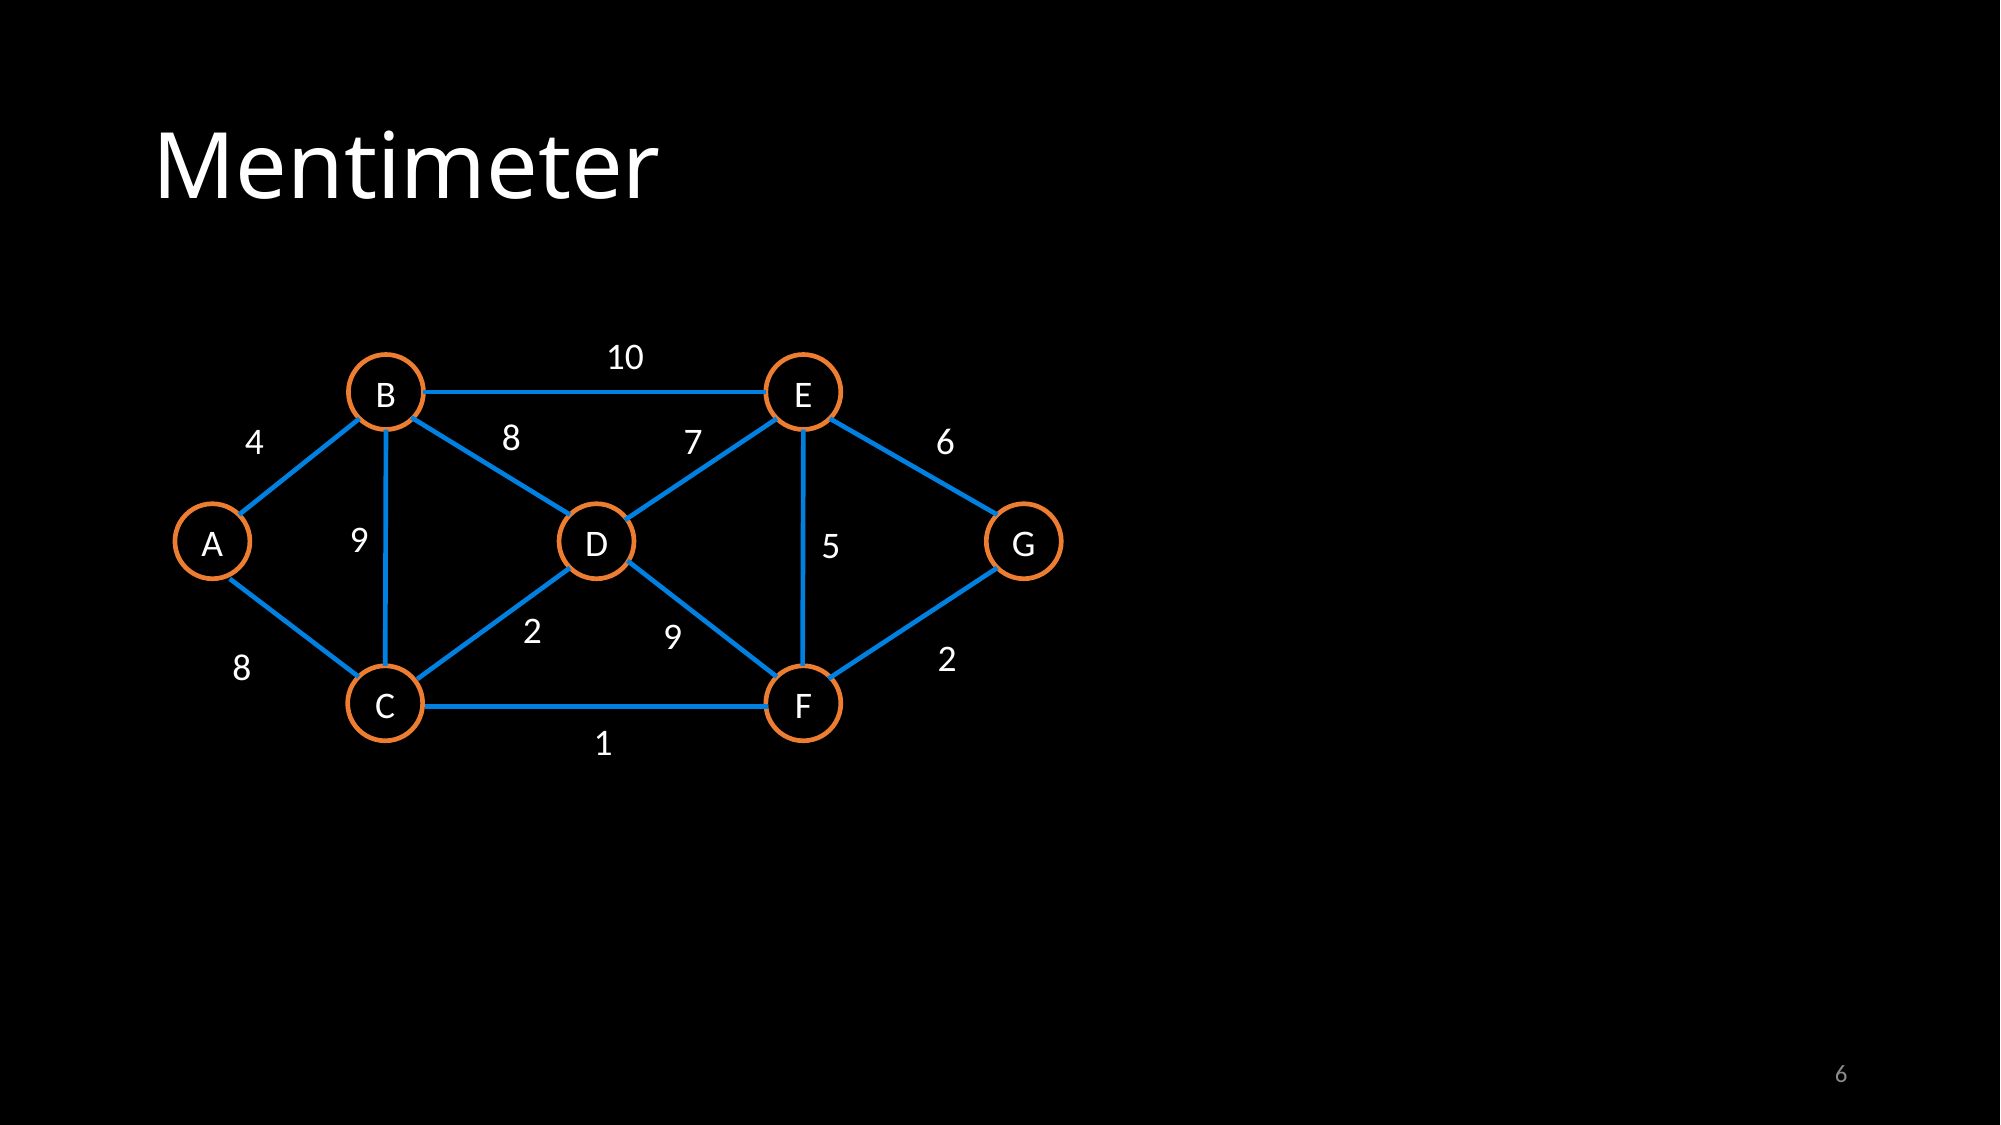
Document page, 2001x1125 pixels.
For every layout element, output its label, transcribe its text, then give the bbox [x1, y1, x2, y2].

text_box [174, 324, 1062, 772]
title Mentimeter [137, 59, 1863, 278]
slide_number 6 [1412, 1042, 1863, 1103]
